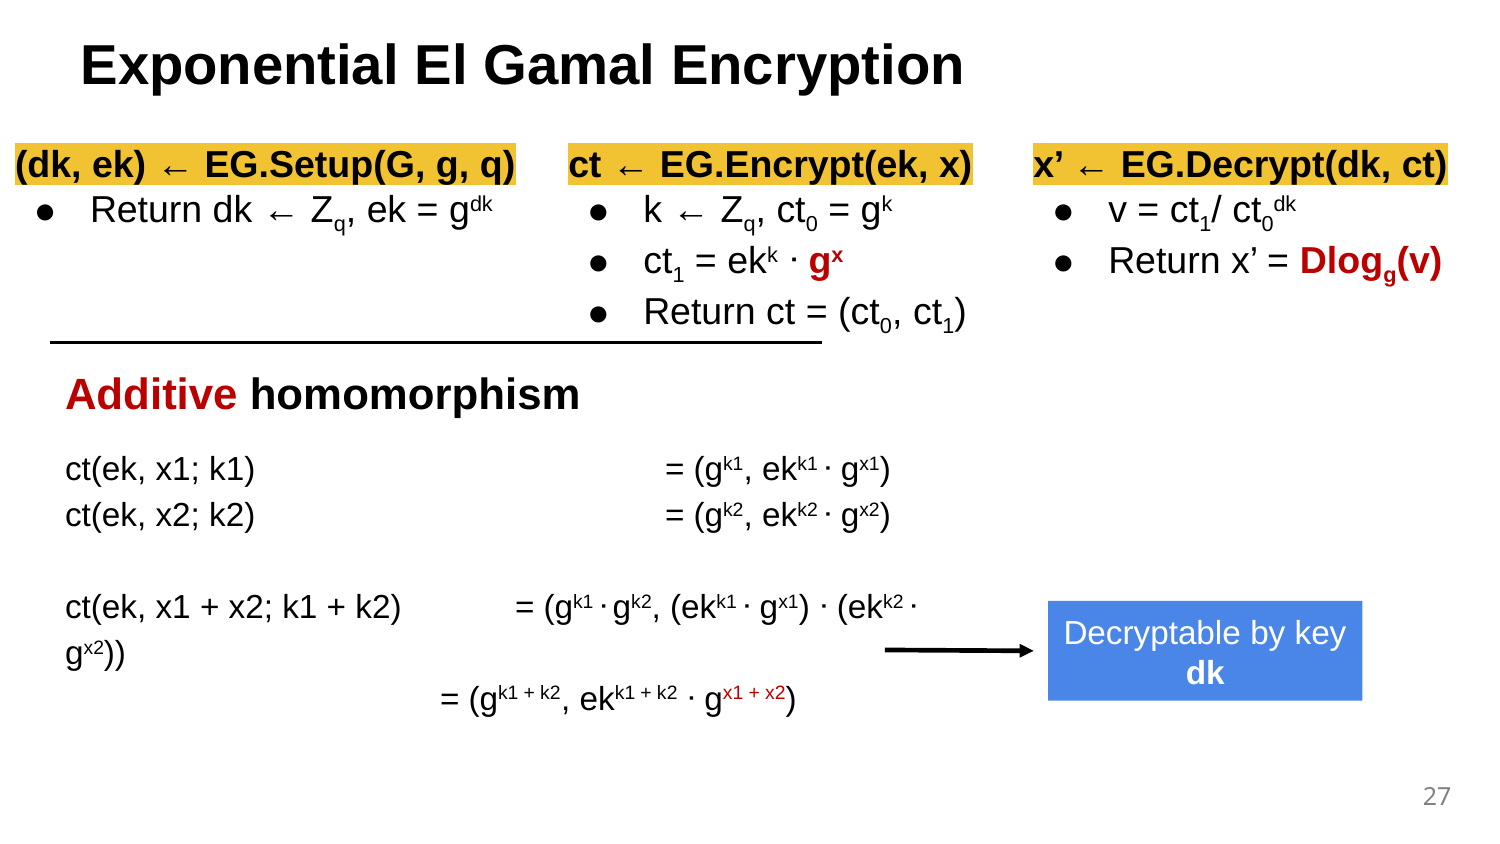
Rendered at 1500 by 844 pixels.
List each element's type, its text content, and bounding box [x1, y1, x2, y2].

text_box Decryptable by key dk [1048, 600, 1363, 701]
text_box (dk, ek) ← EG.Setup(G, g, q) Return dk ← Zq, ek = gdk [0, 118, 553, 251]
text_box Additive homomorphism [50, 350, 701, 434]
text_box ct ← EG.Encrypt(ek, x) k ← Zq, ct0 = gk ct1 = ekk ᐧ gx Return ct = (ct0, ct1) [553, 118, 1016, 354]
list Exponential El Gamal Encryption [75, 0, 1500, 309]
text_box x’ ← EG.Decrypt(dk, ct) v = ct1/ ct0dk Return x’ = Dlogg(v) [1018, 118, 1500, 303]
text_box ct(ek, x1; k1) = (gk1, ekk1 ᐧ gx1) ct(ek, x2; k2) = (gk2, ekk2 ᐧ gx2) ct(ek, x1 + x2; k1 + k2) = (gk1 ᐧ gk2, (ekk1 ᐧ gx1) ᐧ (ekk2 ᐧ gx2)) = (gk1 + k2, ekk1 + k2 ᐧ gx1 + x2) [49, 426, 962, 732]
slide_number ‹#› [1413, 546, 1457, 844]
